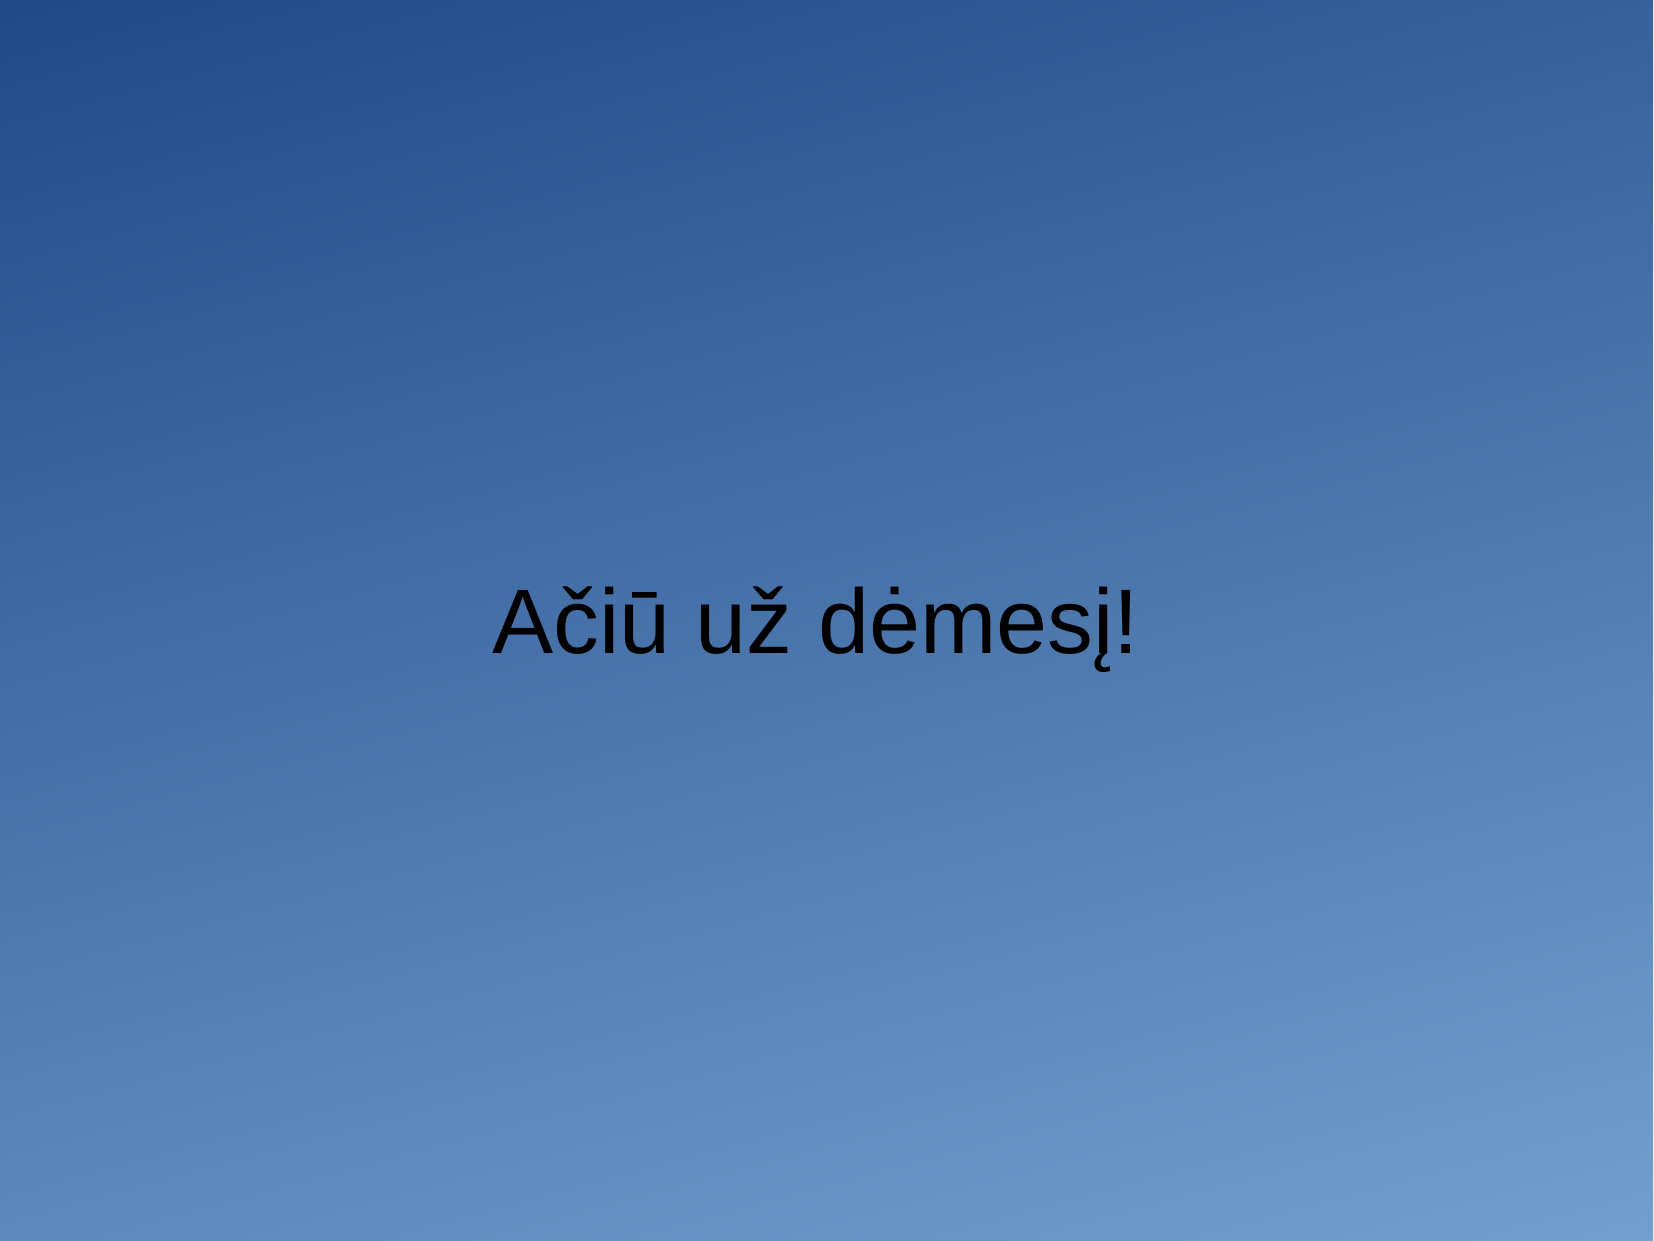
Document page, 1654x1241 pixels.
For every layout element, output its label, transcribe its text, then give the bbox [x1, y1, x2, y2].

title Ačiū už dėmesį! [72, 512, 1560, 720]
